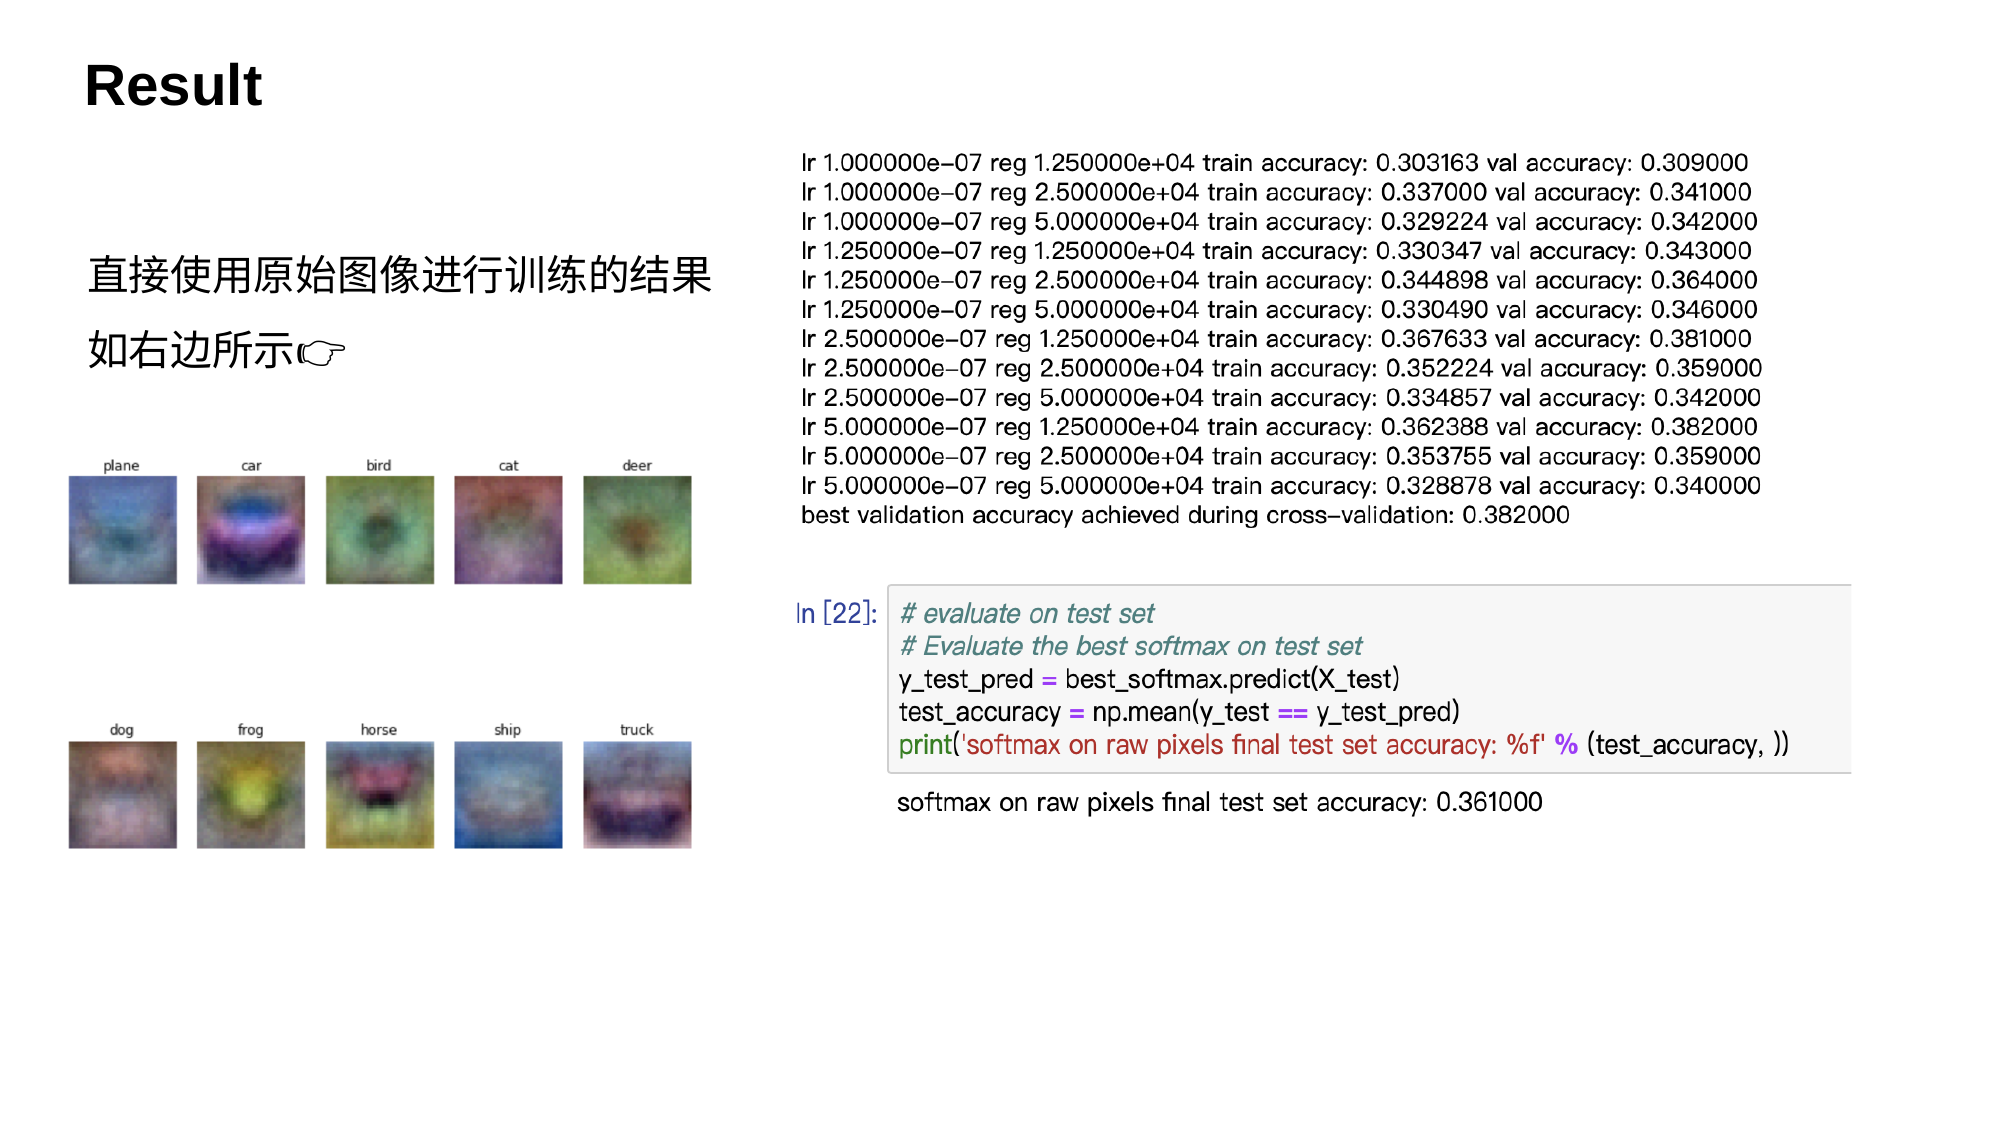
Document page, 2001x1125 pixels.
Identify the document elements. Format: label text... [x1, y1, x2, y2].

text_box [781, 137, 1902, 553]
picture [781, 572, 1852, 861]
text_box 直接使用原始图像进行训练的结果 如右边所示👉 [72, 215, 729, 381]
text_box Result [69, 47, 858, 138]
picture [30, 453, 732, 861]
